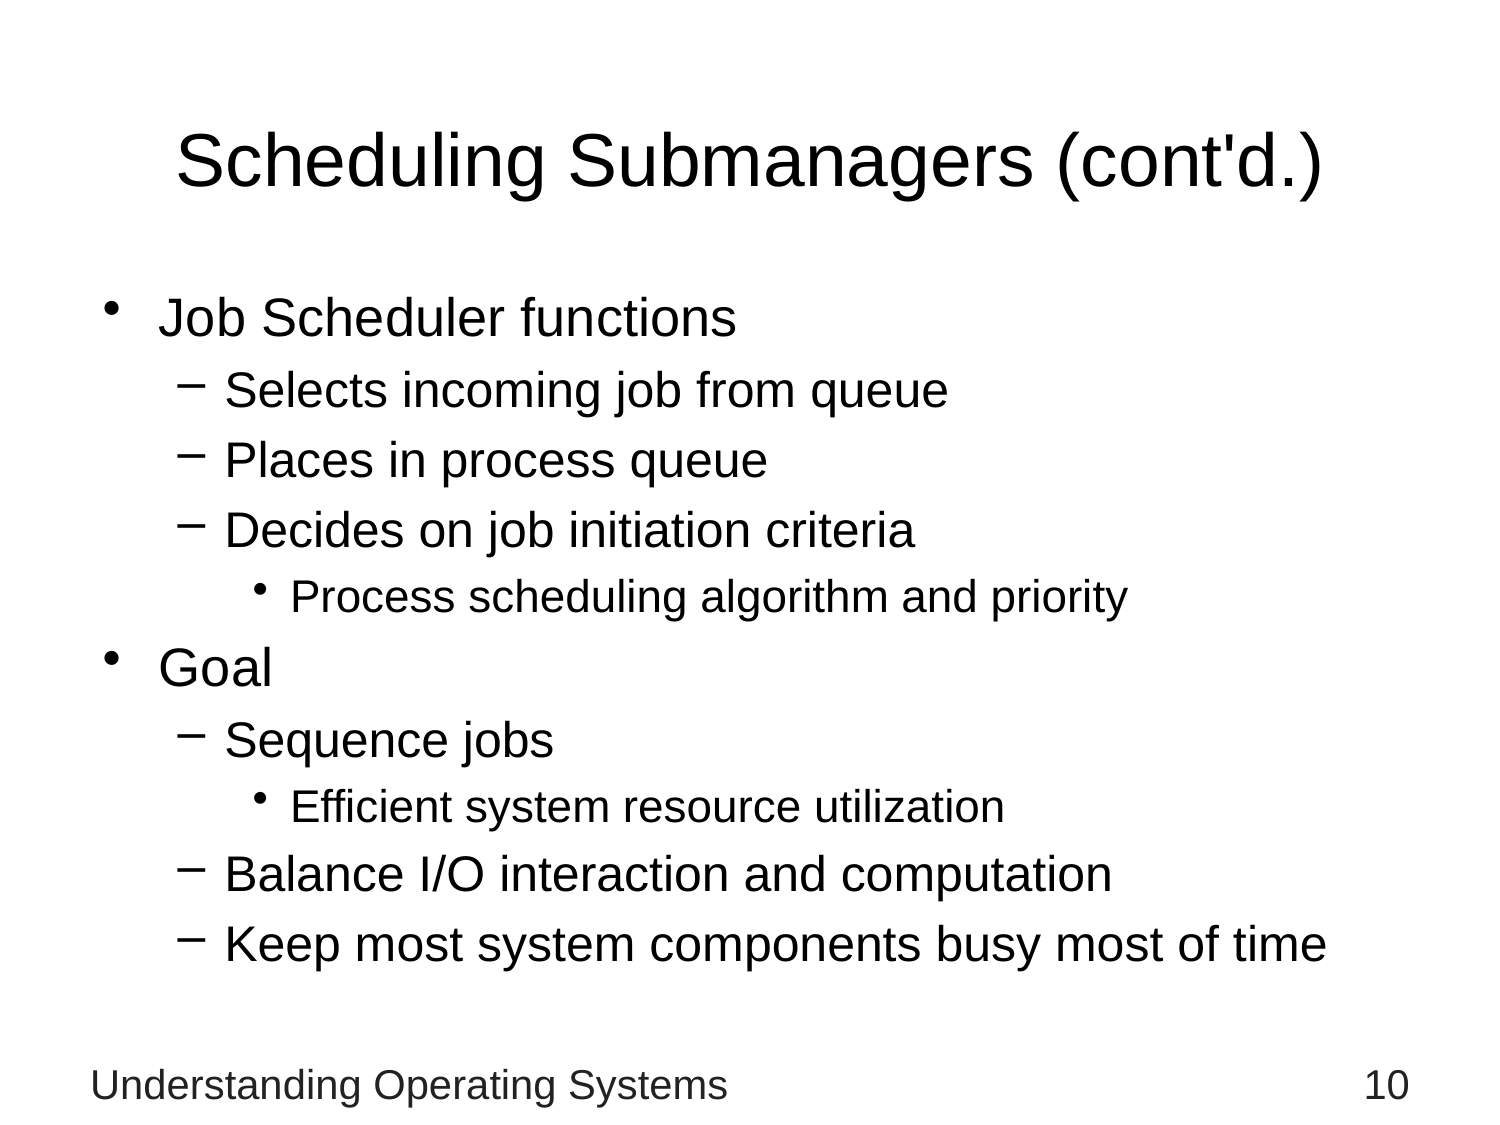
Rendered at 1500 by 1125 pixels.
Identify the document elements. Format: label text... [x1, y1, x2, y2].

footer Understanding Operating Systems [74, 1049, 1038, 1088]
title Scheduling Submanagers (cont'd.) [87, 62, 1413, 250]
slide_number 10 [1112, 1049, 1426, 1088]
list Job Scheduler functions Selects incoming job from queue Places in process queue Decides on job initiation criteria Process scheduling algorithm and priority Goal Sequence jobs Efficient system resource utilization Balance I/O interaction and computation Keep most system components busy most of time [87, 275, 1413, 1025]
